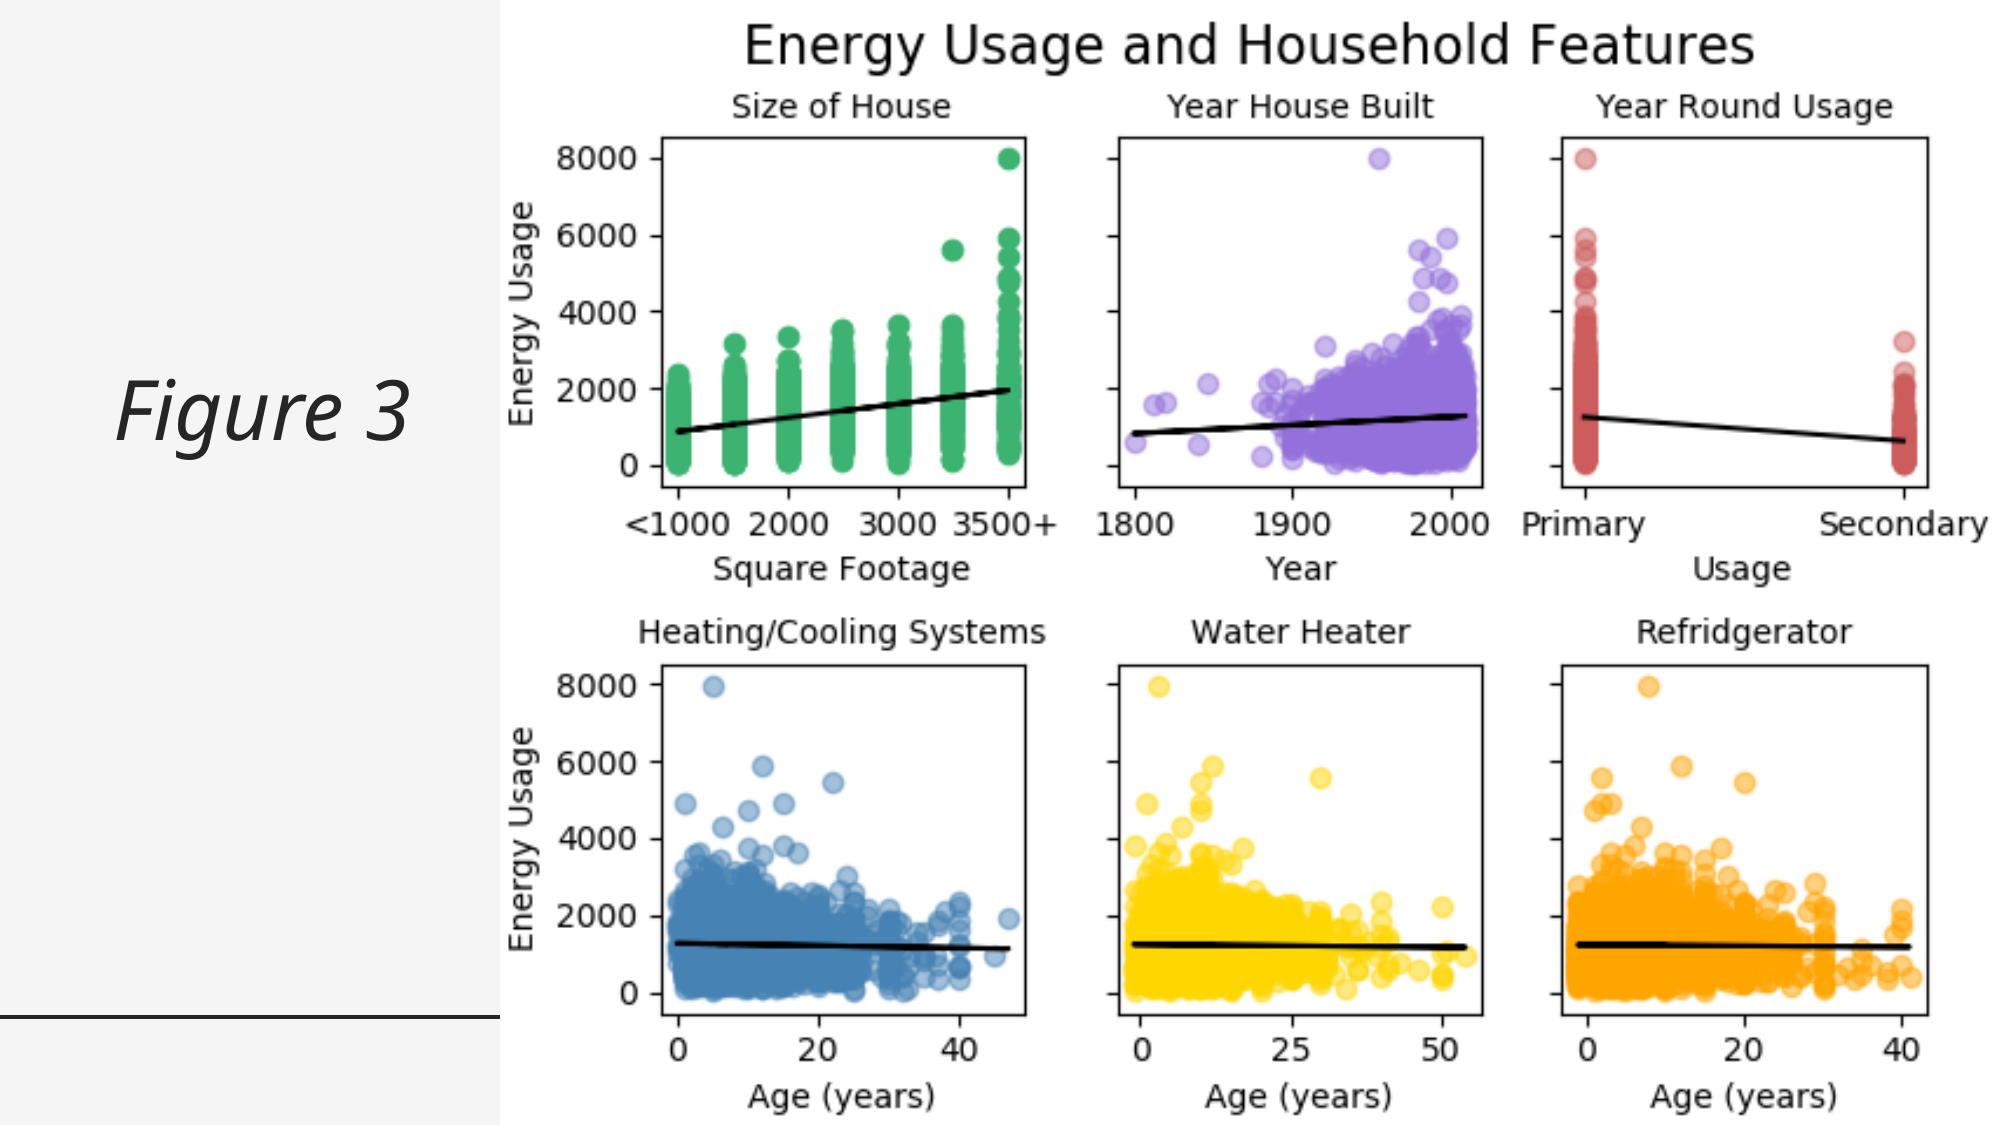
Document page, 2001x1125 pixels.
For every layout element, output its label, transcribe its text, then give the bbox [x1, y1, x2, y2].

title Figure 3 [0, 360, 427, 1125]
picture [499, 0, 2000, 1125]
